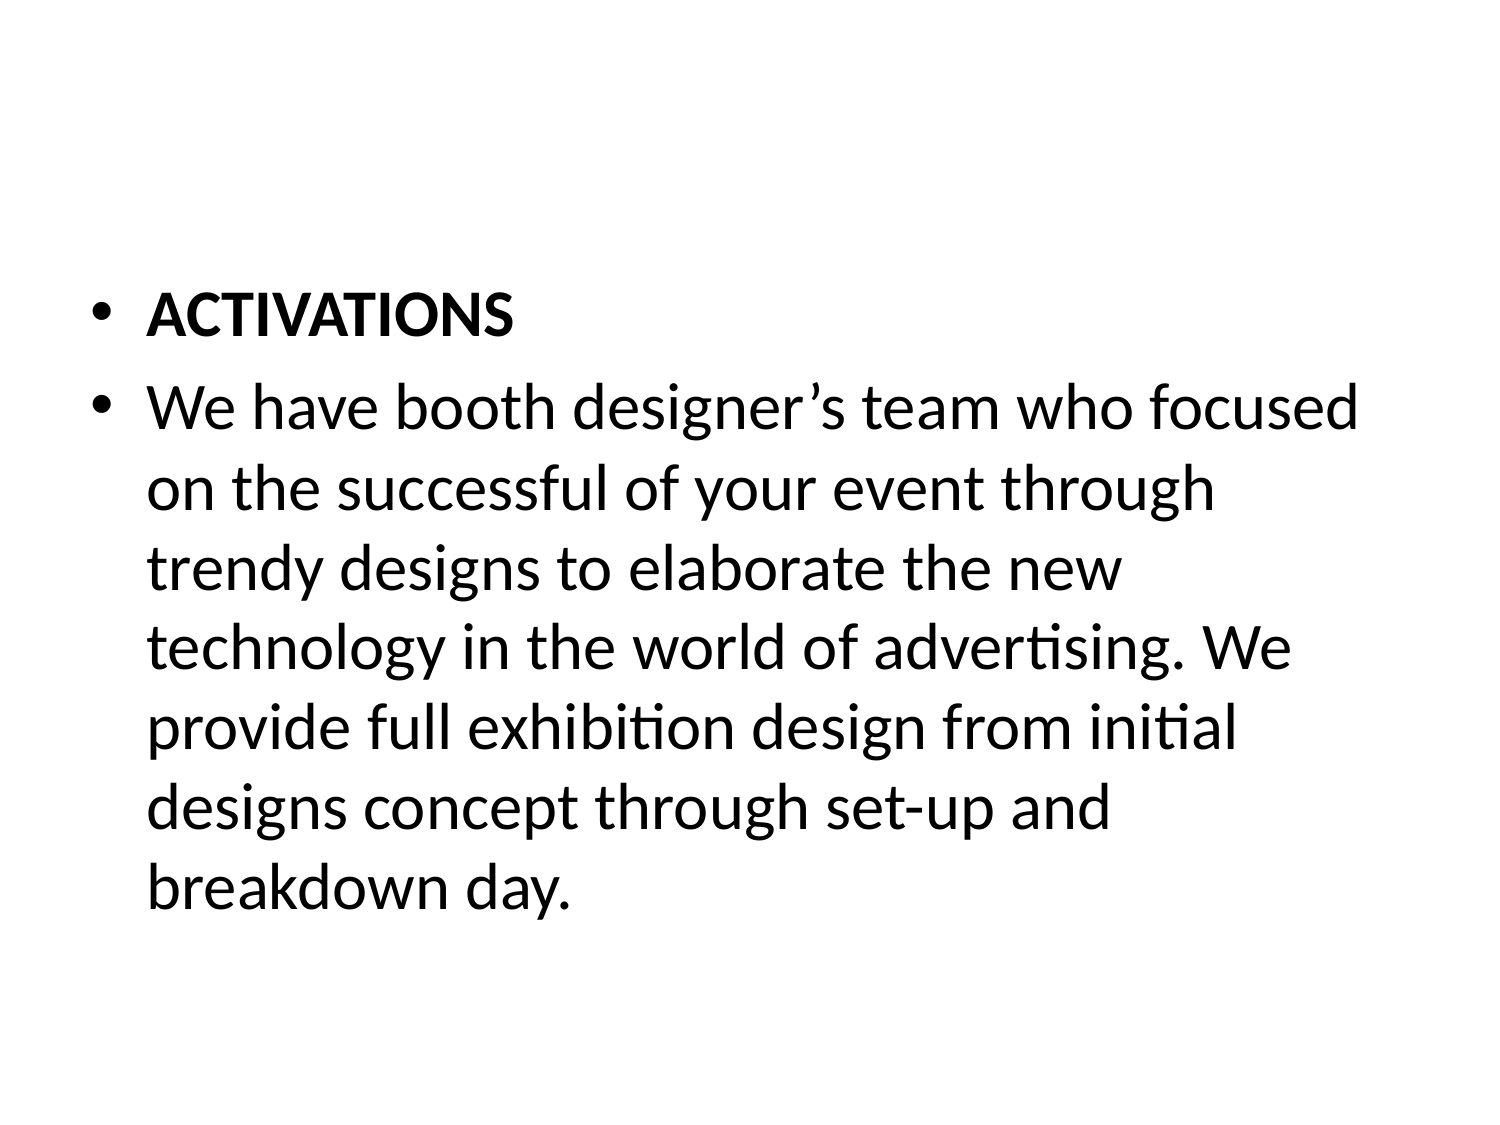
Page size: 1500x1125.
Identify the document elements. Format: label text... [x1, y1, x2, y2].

list ACTIVATIONS We have booth designer’s team who focused on the successful of your event through trendy designs to elaborate the new technology in the world of advertising. We provide full exhibition design from initial designs concept through set-up and breakdown day. [75, 262, 1425, 1005]
